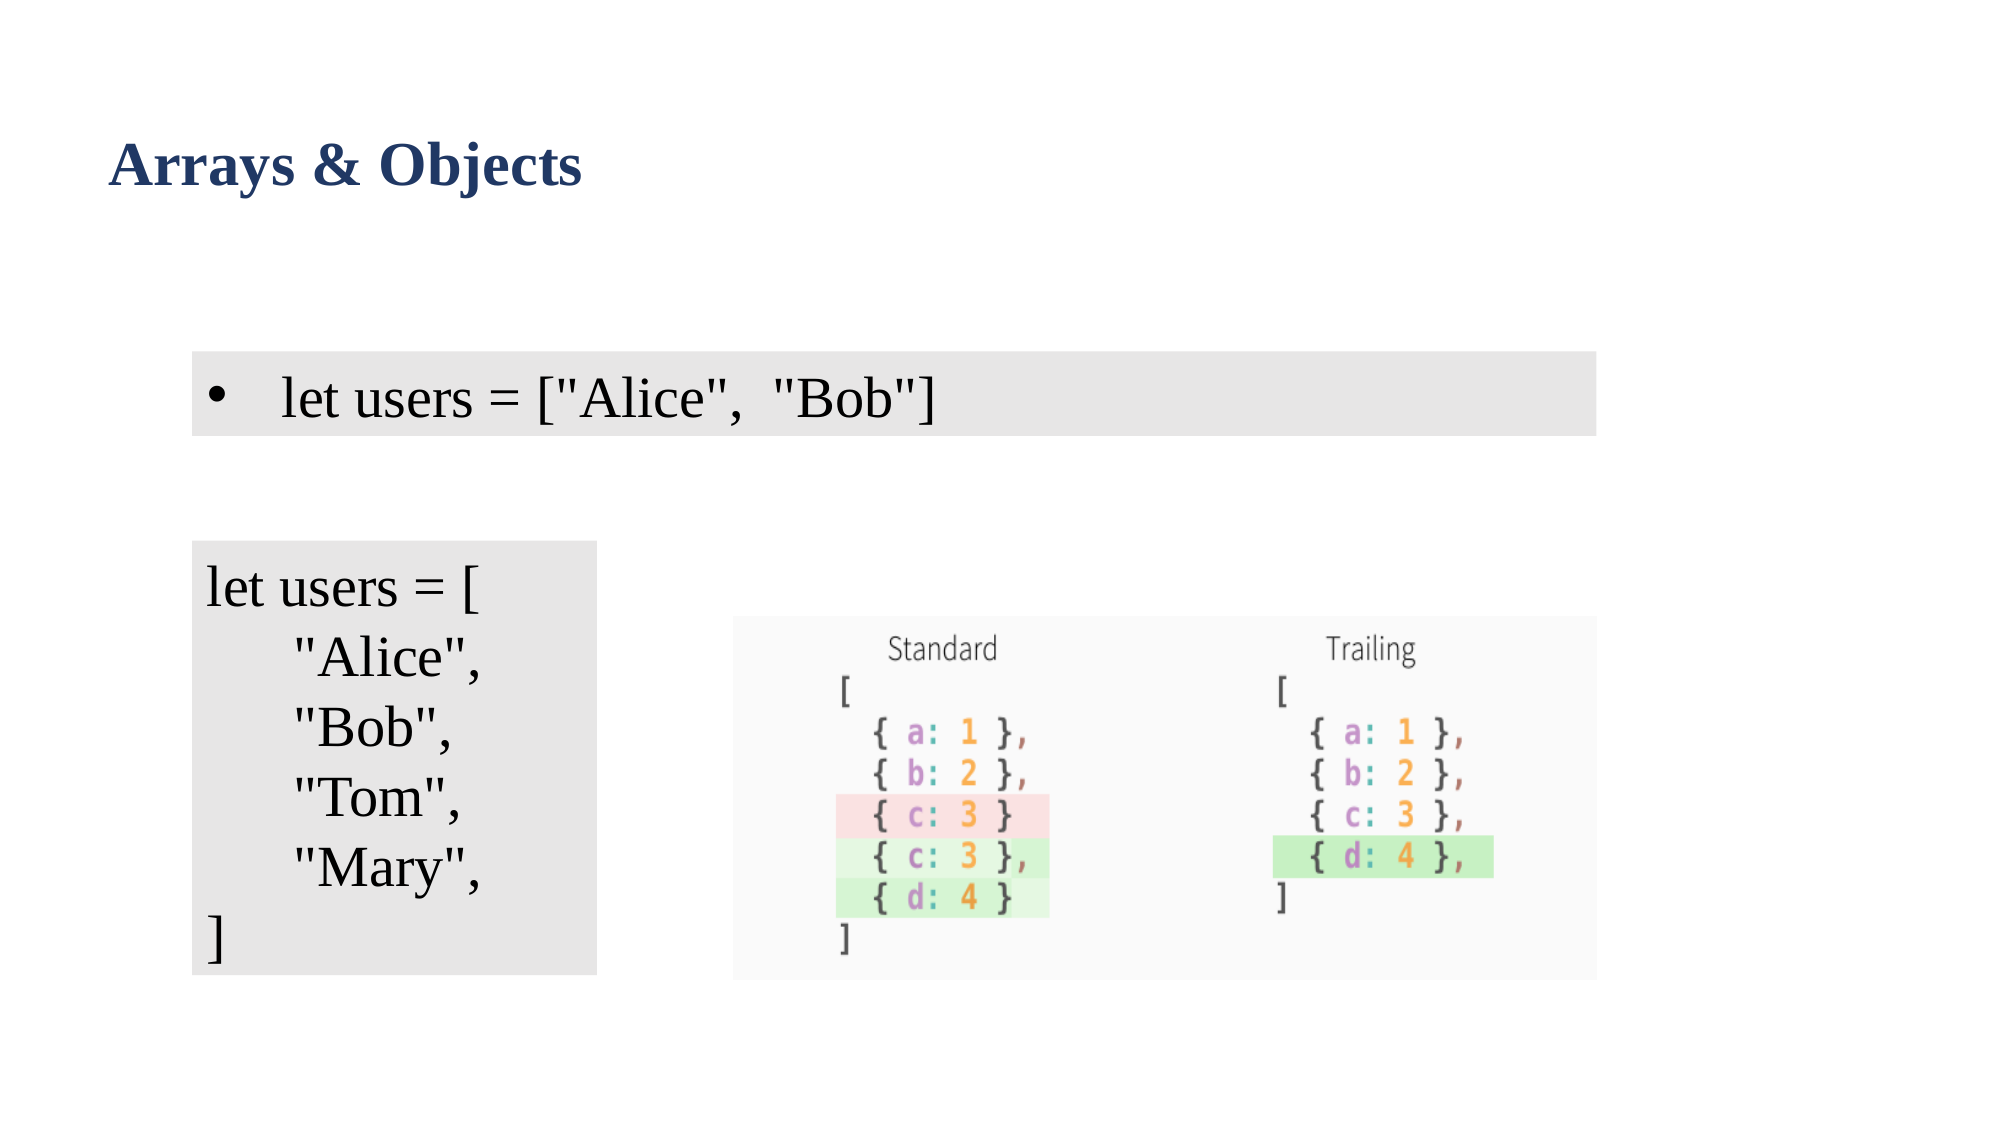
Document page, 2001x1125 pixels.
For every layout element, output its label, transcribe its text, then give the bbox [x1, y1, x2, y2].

text_box let users = [ "Alice", "Bob", "Tom", "Mary", ] [192, 540, 597, 976]
text_box let users = ["Alice", "Bob"] [192, 351, 1597, 436]
picture [733, 616, 1597, 980]
text_box Arrays & Objects [93, 115, 631, 206]
